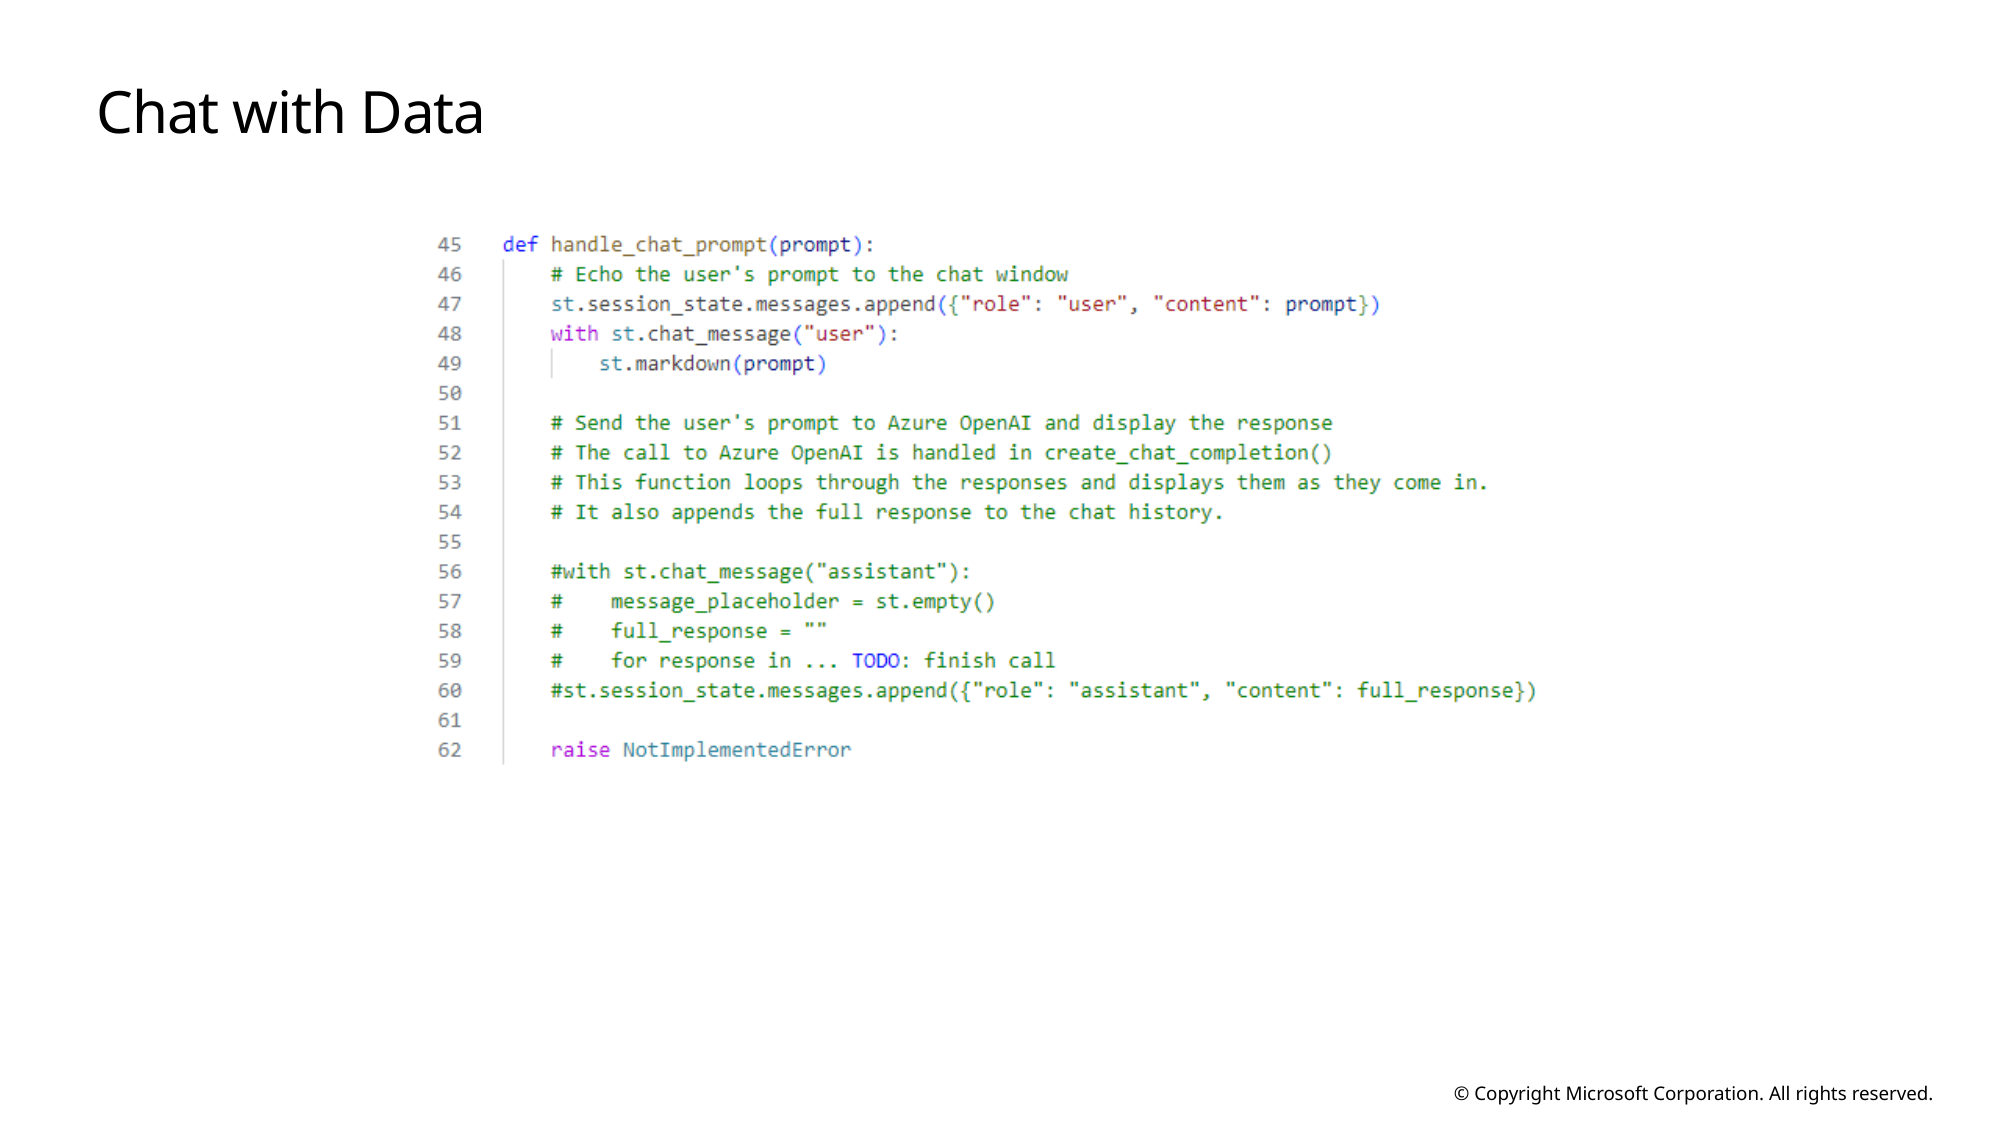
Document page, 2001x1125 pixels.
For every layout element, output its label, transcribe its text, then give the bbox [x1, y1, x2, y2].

picture [434, 221, 1566, 768]
title Chat with Data [96, 75, 1904, 146]
